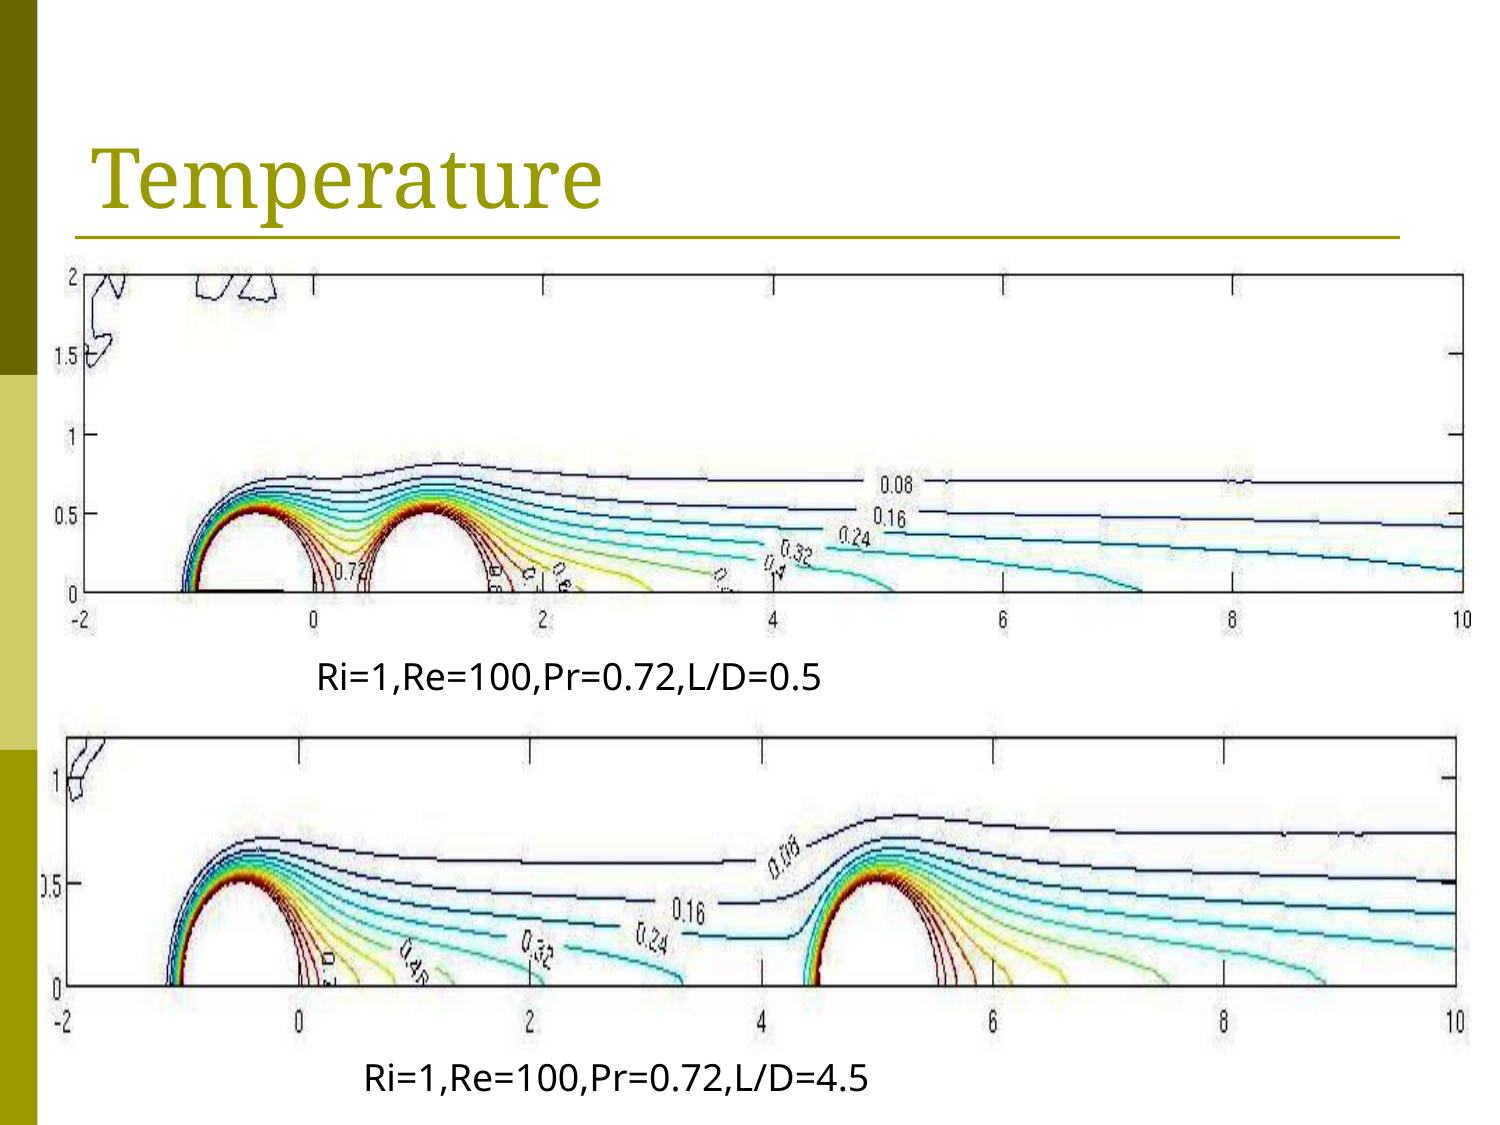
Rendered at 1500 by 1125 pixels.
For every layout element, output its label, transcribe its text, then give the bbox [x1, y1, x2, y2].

text_box Ri=1,Re=100,Pr=0.72,L/D=4.5 [348, 1079, 1069, 1107]
picture [41, 692, 1471, 1071]
text_box Ri=1,Re=100,Pr=0.72,L/D=0.5 [301, 646, 1128, 690]
title Temperature [74, 45, 1426, 233]
picture [52, 255, 1471, 638]
